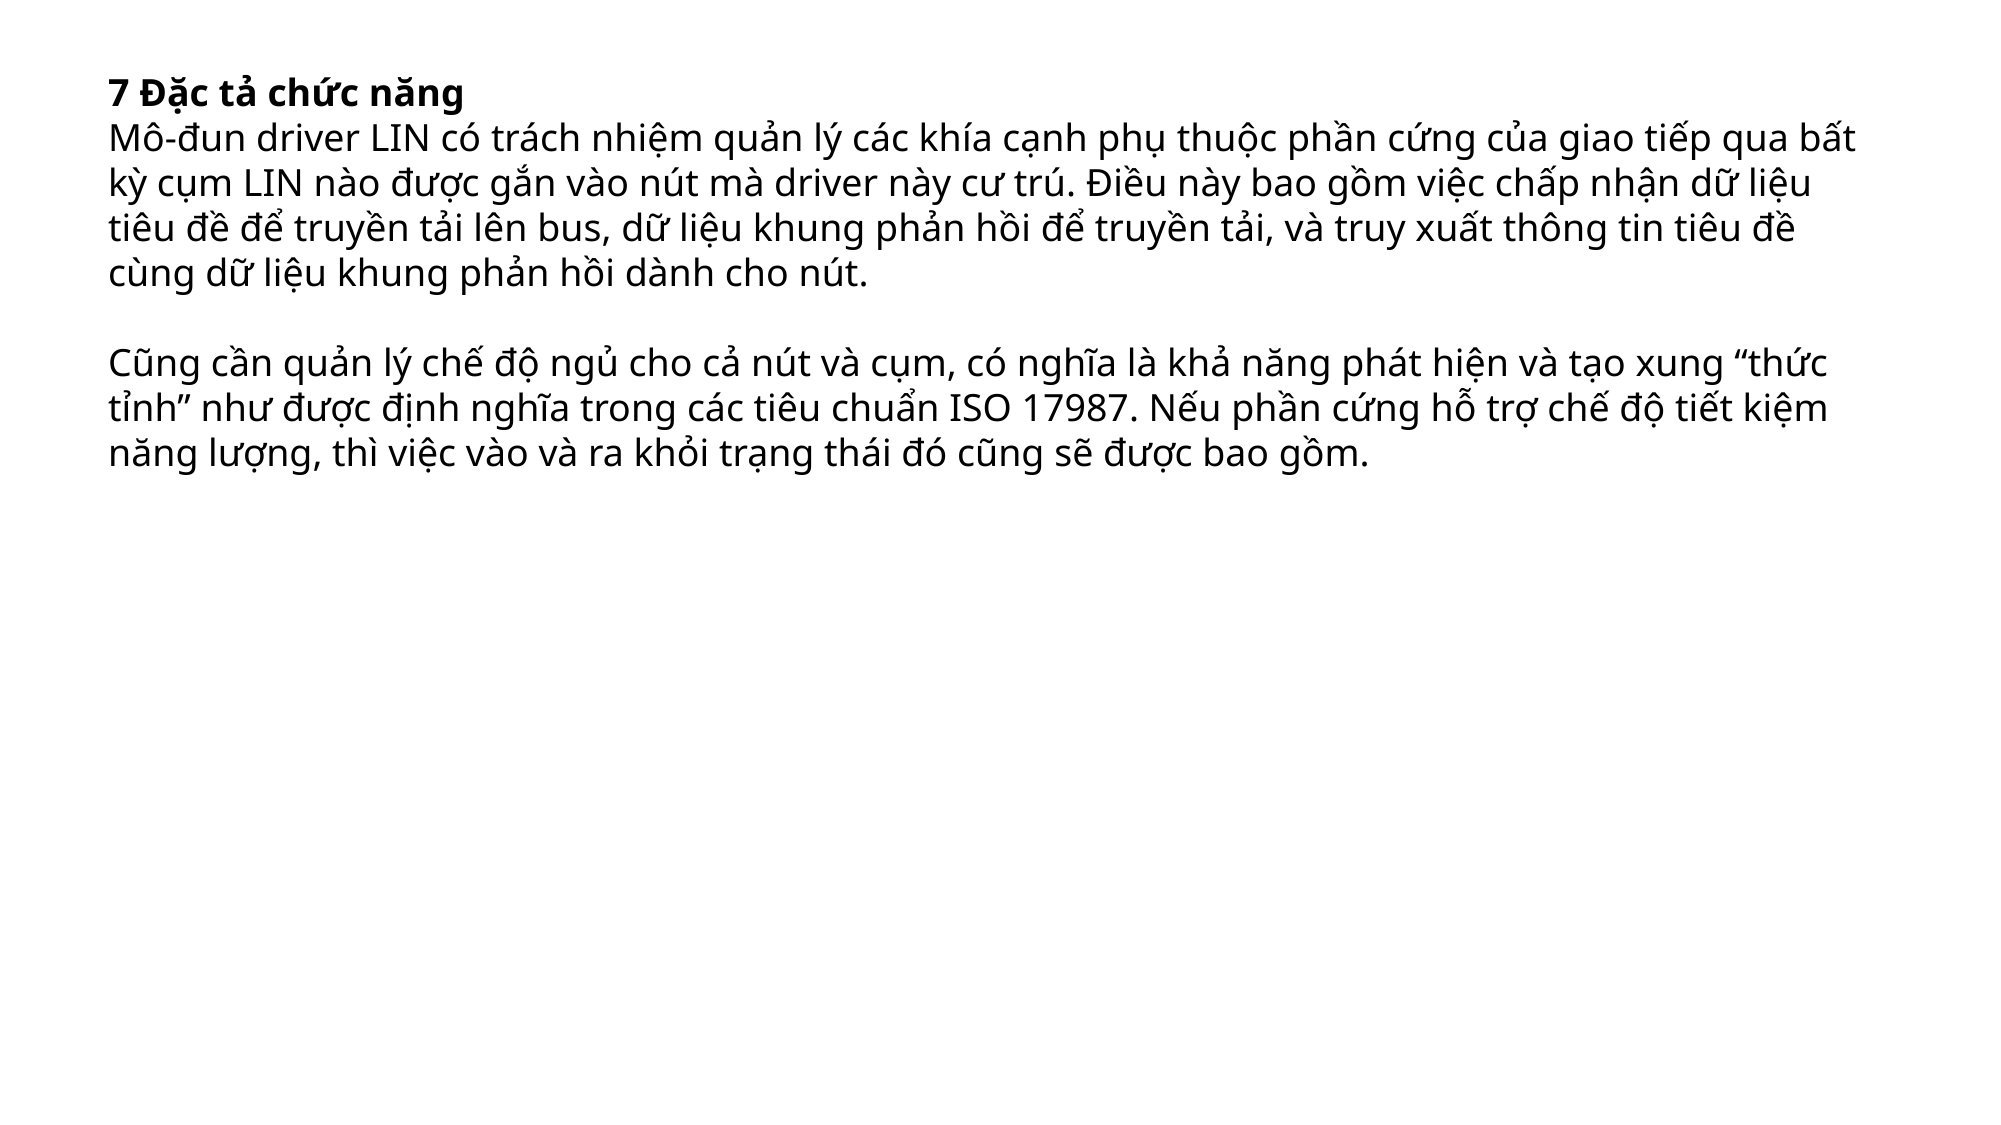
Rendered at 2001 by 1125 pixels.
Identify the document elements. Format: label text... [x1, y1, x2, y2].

text_box 7 Đặc tả chức năng Mô-đun driver LIN có trách nhiệm quản lý các khía cạnh phụ thuộc phần cứng của giao tiếp qua bất kỳ cụm LIN nào được gắn vào nút mà driver này cư trú. Điều này bao gồm việc chấp nhận dữ liệu tiêu đề để truyền tải lên bus, dữ liệu khung phản hồi để truyền tải, và truy xuất thông tin tiêu đề cùng dữ liệu khung phản hồi dành cho nút. Cũng cần quản lý chế độ ngủ cho cả nút và cụm, có nghĩa là khả năng phát hiện và tạo xung “thức tỉnh” như được định nghĩa trong các tiêu chuẩn ISO 17987. Nếu phần cứng hỗ trợ chế độ tiết kiệm năng lượng, thì việc vào và ra khỏi trạng thái đó cũng sẽ được bao gồm. [93, 61, 1887, 482]
